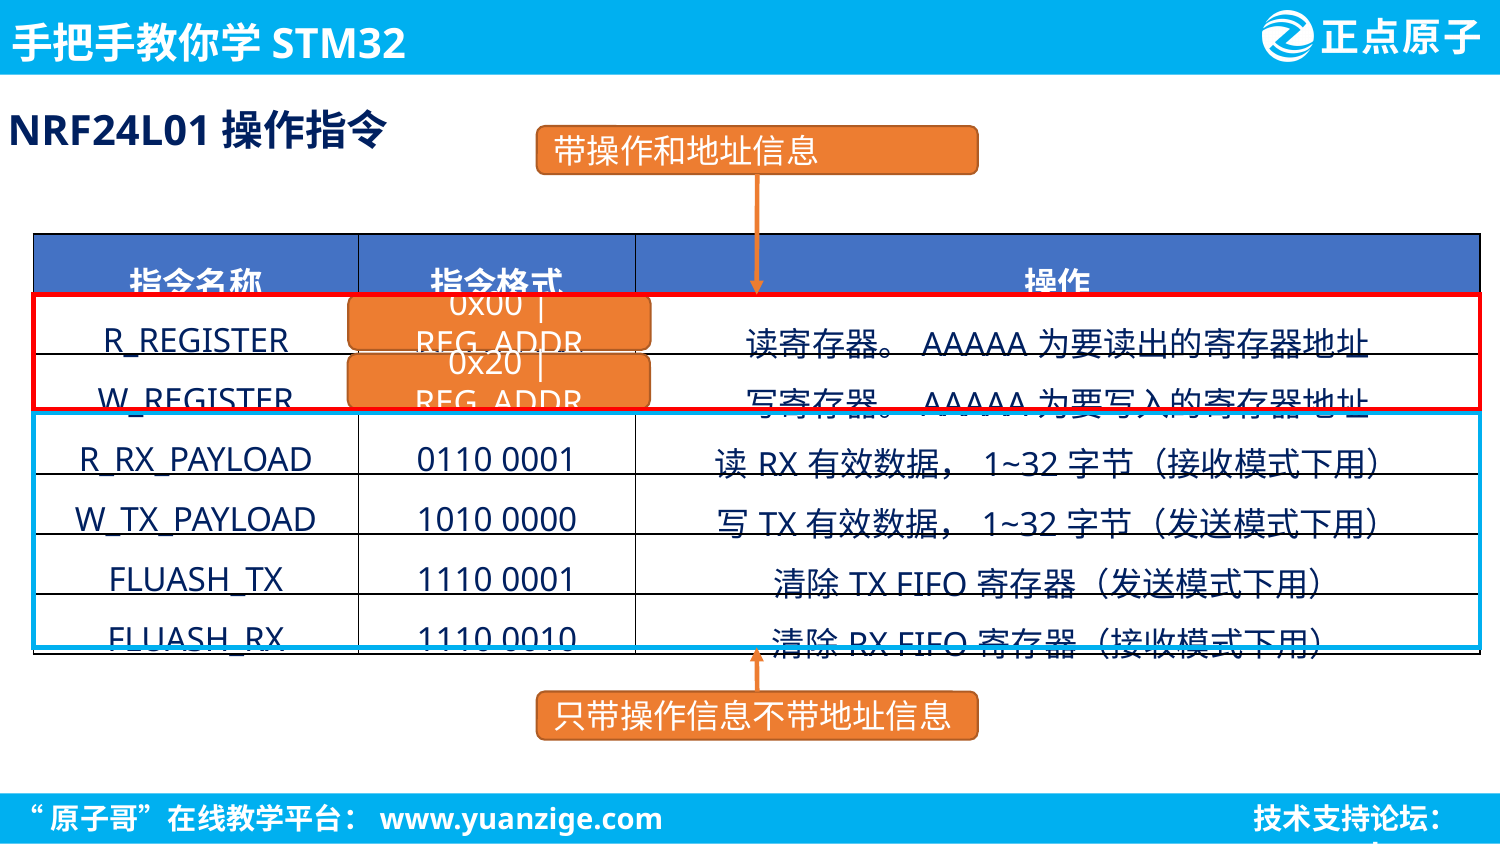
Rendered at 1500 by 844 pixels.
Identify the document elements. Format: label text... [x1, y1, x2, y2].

table_header 指令格式 [359, 235, 635, 293]
picture [1404, 20, 1438, 54]
text_box [33, 412, 1481, 648]
text_box 只带操作信息不带地址信息 [535, 690, 979, 741]
table_cell 清除RX FIFO寄存器（接收模式下用） [758, 648, 1479, 653]
text_box “原子哥”在线教学平台：www.yuanzige.com [0, 793, 883, 843]
table_cell FLUASH_RX [34, 648, 358, 653]
picture [1367, 18, 1396, 42]
table_cell 清除RX FIFO寄存器（接收模式下用） [636, 648, 755, 653]
text_box [0, 792, 1500, 844]
table_header 指令名称 [34, 235, 358, 293]
text_box 带操作和地址信息 [535, 124, 979, 176]
picture [1364, 45, 1370, 53]
text_box [480, 0, 1500, 76]
picture [1322, 21, 1357, 52]
table_header 操作 [636, 235, 755, 293]
text_box 技术支持论坛：www.openedv.com [967, 793, 1480, 844]
text_box NRF24L01操作指令 [0, 74, 480, 158]
text_box [33, 294, 1481, 410]
picture [1431, 44, 1438, 52]
table_header 操作 [759, 235, 1479, 293]
picture [1412, 44, 1418, 52]
picture [1445, 21, 1479, 54]
text_box 手把手教你学STM32 [0, 0, 967, 75]
picture [1263, 27, 1307, 61]
table_cell 1110 0010 [359, 648, 635, 653]
picture [1391, 45, 1397, 53]
picture [1267, 11, 1313, 45]
